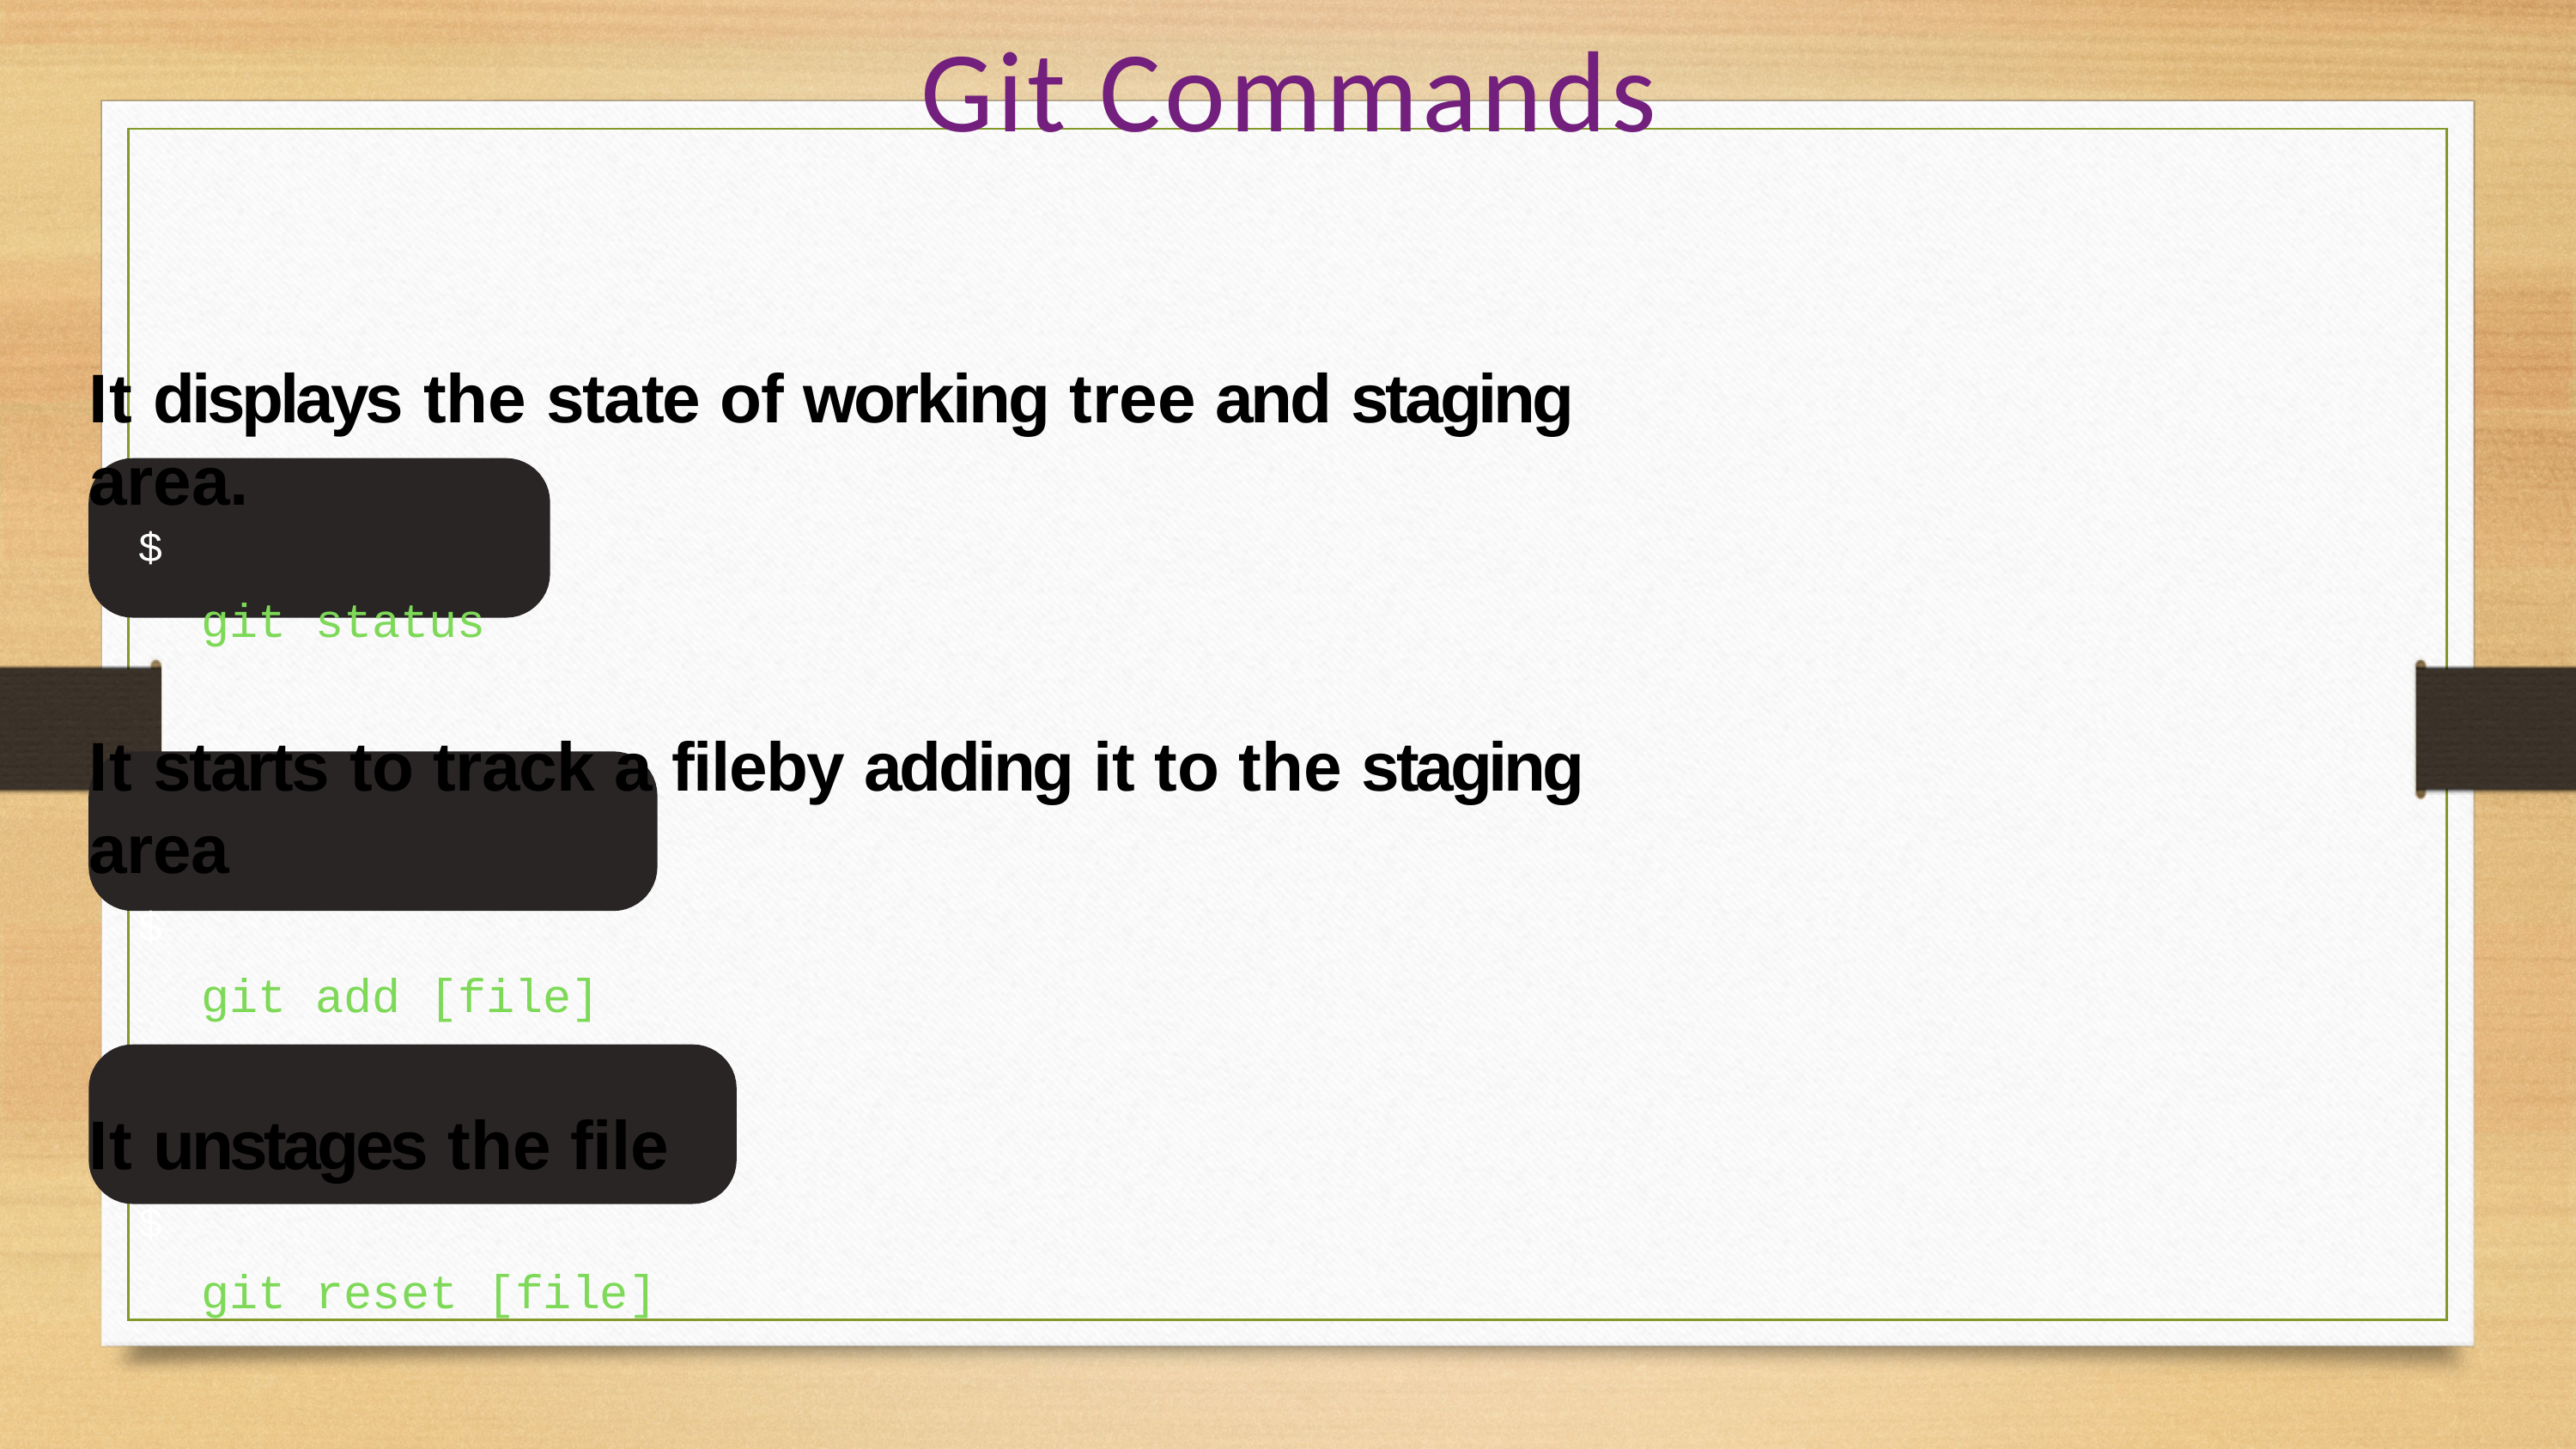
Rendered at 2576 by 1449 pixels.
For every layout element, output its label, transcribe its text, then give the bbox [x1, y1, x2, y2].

text_box It displays the state of working tree and staging area. $ git status It starts to track a fileby adding it to the staging area $ git add [file] It unstages the file $ git reset [file] [87, 351, 1717, 1319]
title Git Commands [913, 0, 1663, 207]
picture [0, 0, 2576, 1449]
